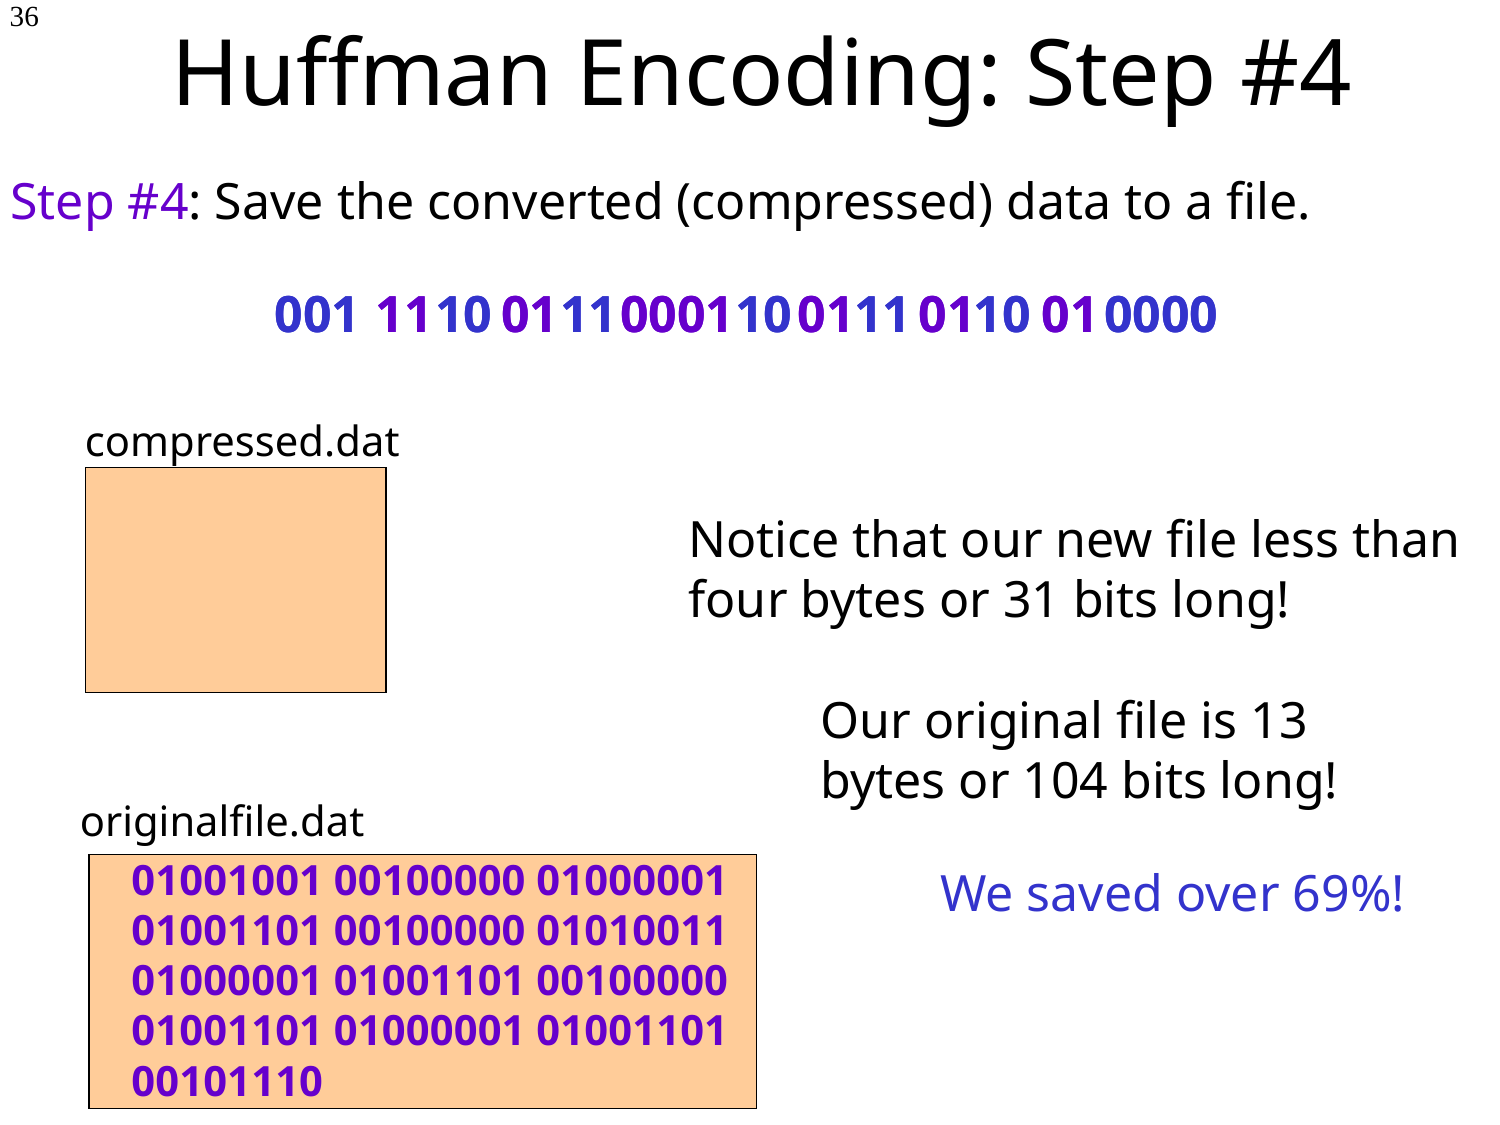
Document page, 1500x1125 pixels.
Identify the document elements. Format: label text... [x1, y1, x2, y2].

text_box Step #4: Save the converted (compressed) data to a file. [0, 162, 1477, 238]
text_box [483, 274, 716, 351]
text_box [956, 274, 1238, 351]
text_box Our original file is 13 bytes or 104 bits long! [805, 680, 1403, 816]
text_box We saved over 69%! [1371, 853, 1500, 929]
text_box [239, 274, 482, 351]
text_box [64, 699, 1366, 1125]
text_box Notice that our new file less than four bytes or 31 bits long! [673, 499, 1476, 635]
slide_number 36 [0, 0, 55, 65]
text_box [74, 407, 411, 693]
title Huffman Encoding: Step #4 [125, 0, 1400, 162]
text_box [717, 274, 955, 351]
